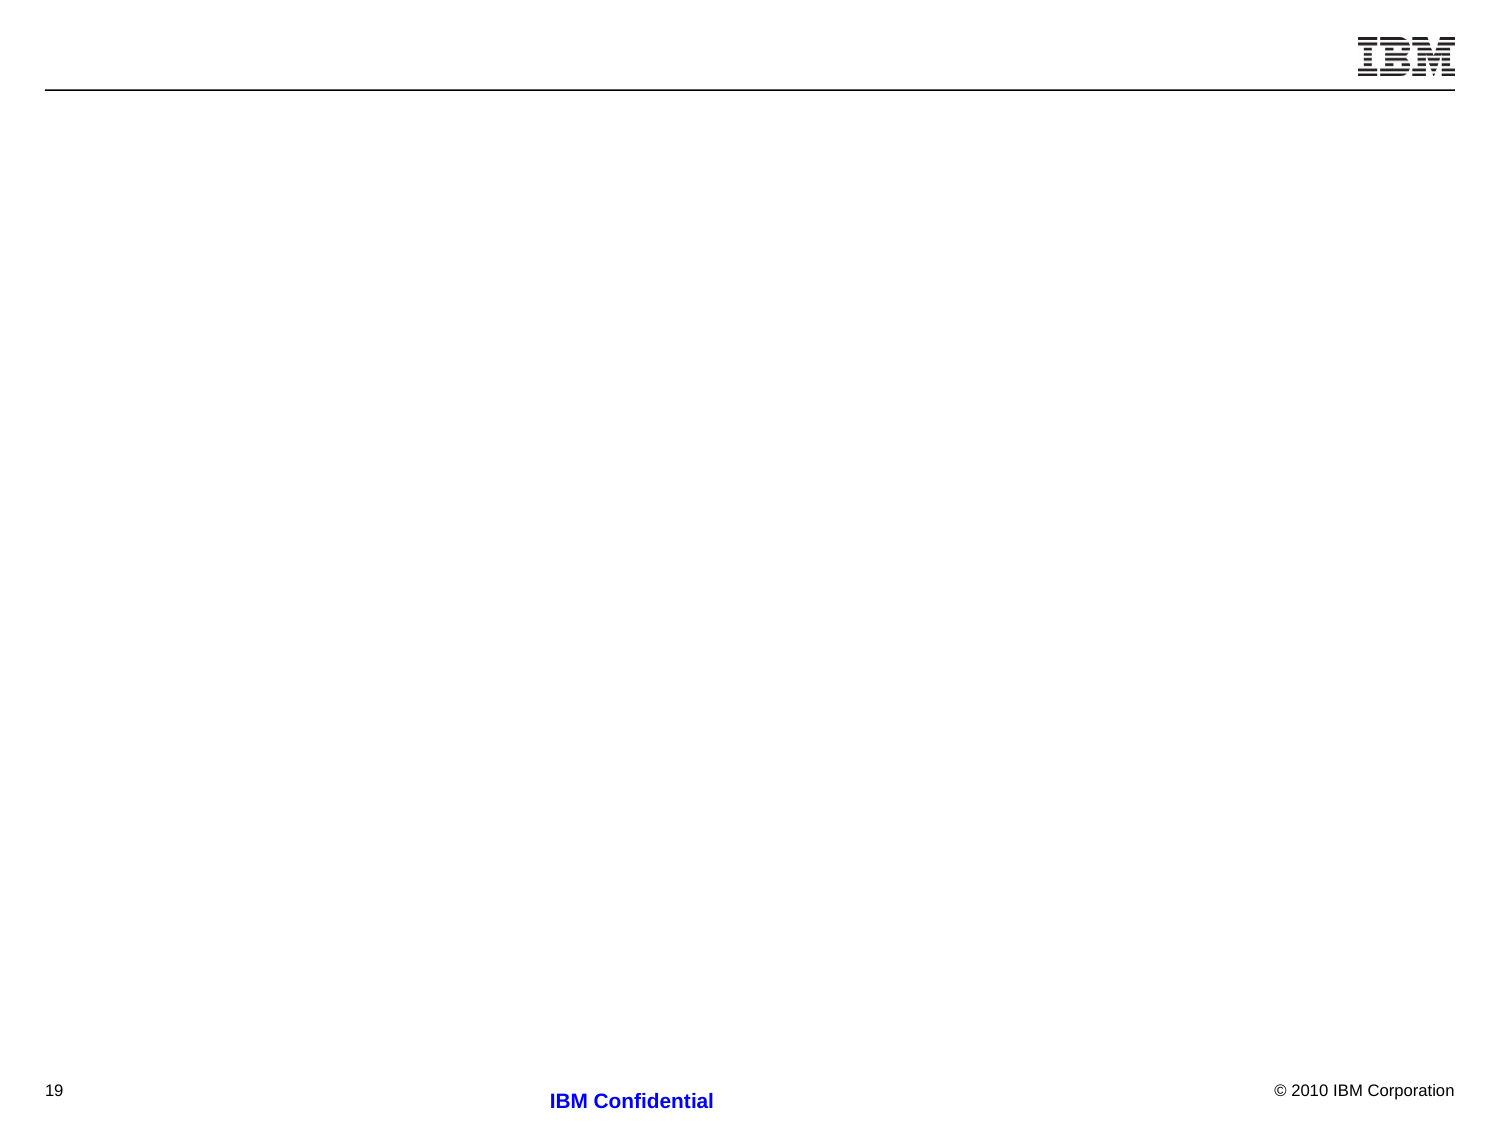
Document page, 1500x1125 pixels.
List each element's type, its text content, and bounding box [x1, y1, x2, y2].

slide_number 19 [29, 1072, 91, 1103]
picture [1358, 37, 1455, 76]
